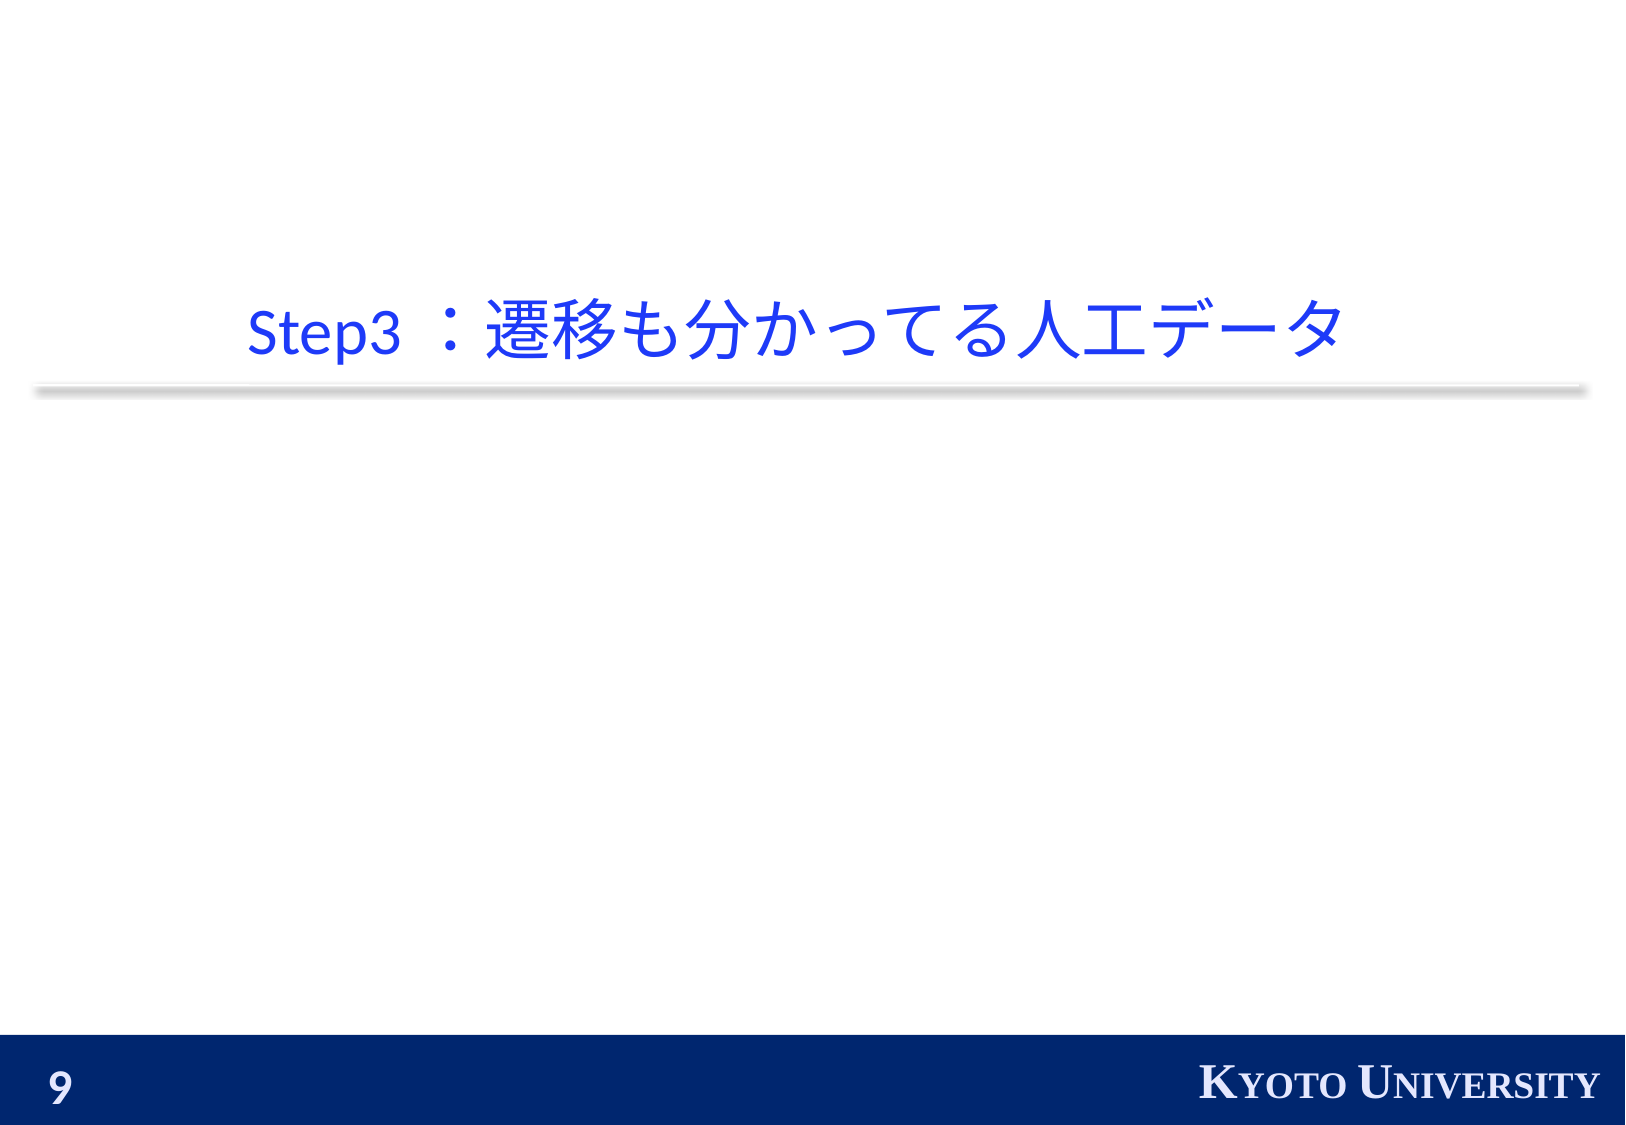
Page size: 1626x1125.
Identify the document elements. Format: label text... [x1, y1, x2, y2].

title Step3：遷移も分かってる人工データ [170, 279, 1427, 374]
